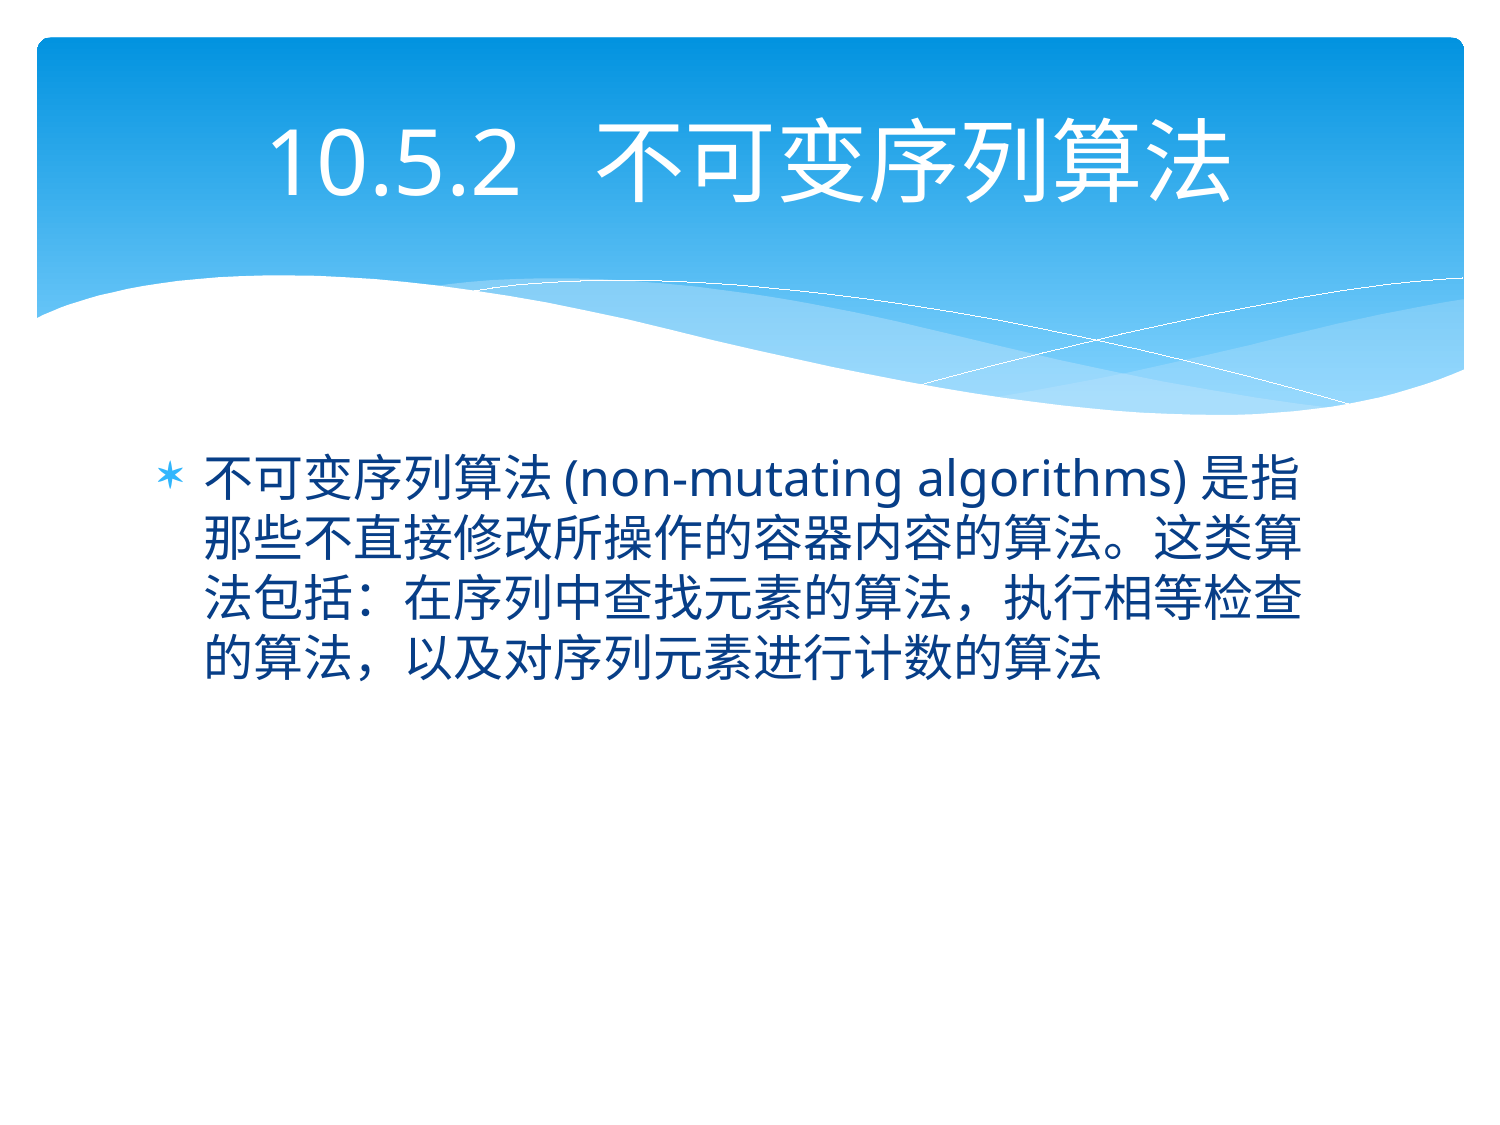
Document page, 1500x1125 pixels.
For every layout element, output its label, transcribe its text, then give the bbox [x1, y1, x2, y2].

title 10.5.2 不可变序列算法 [75, 55, 1425, 261]
list 不可变序列算法(non-mutating algorithms)是指那些不直接修改所操作的容器内容的算法。这类算法包括：在序列中查找元素的算法，执行相等检查的算法，以及对序列元素进行计数的算法 [143, 438, 1359, 1005]
